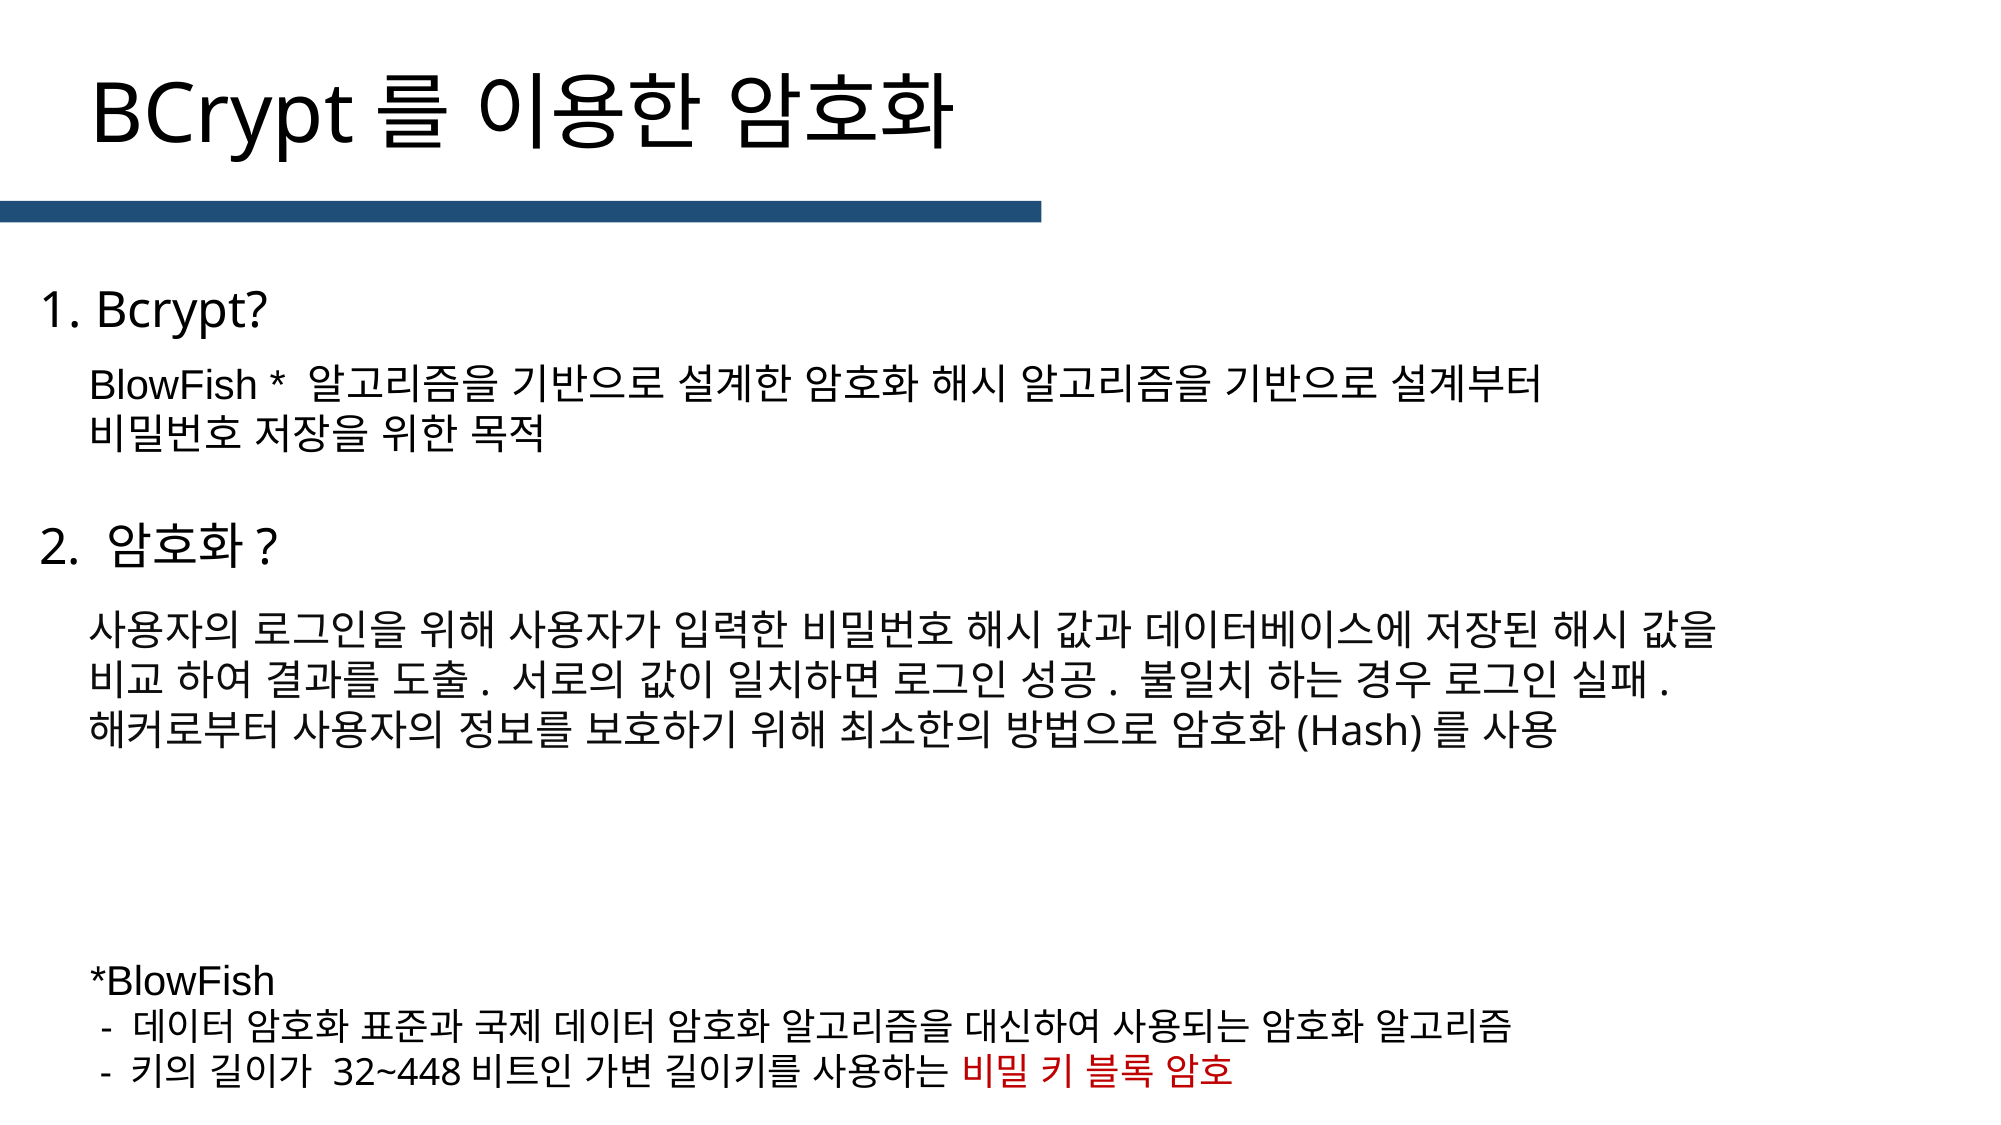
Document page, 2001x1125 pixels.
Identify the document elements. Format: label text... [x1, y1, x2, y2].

text_box 사용자의 로그인을 위해 사용자가 입력한 비밀번호 해시 값과 데이터베이스에 저장된 해시 값을 비교 하여 결과를 도출. 서로의 값이 일치하면 로그인 성공. 불일치 하는 경우 로그인 실패. 해커로부터 사용자의 정보를 보호하기 위해 최소한의 방법으로 암호화(Hash)를 사용 [73, 596, 2000, 762]
text_box 1. Bcrypt? [25, 270, 947, 345]
text_box BlowFish * 알고리즘을 기반으로 설계한 암호화 해시 알고리즘을 기반으로 설계부터 비밀번호 저장을 위한 목적 [73, 350, 2000, 466]
text_box BCrypt를 이용한 암호화 [74, 52, 995, 167]
text_box [0, 200, 1042, 223]
text_box 2. 암호화? [24, 506, 947, 582]
text_box *BlowFish - 데이터 암호화 표준과 국제 데이터 암호화 알고리즘을 대신하여 사용되는 암호화 알고리즘 - 키의 길이가 32~448비트인 가변 길이키를 사용하는 비밀 키 블록 암호 [75, 945, 2000, 1101]
